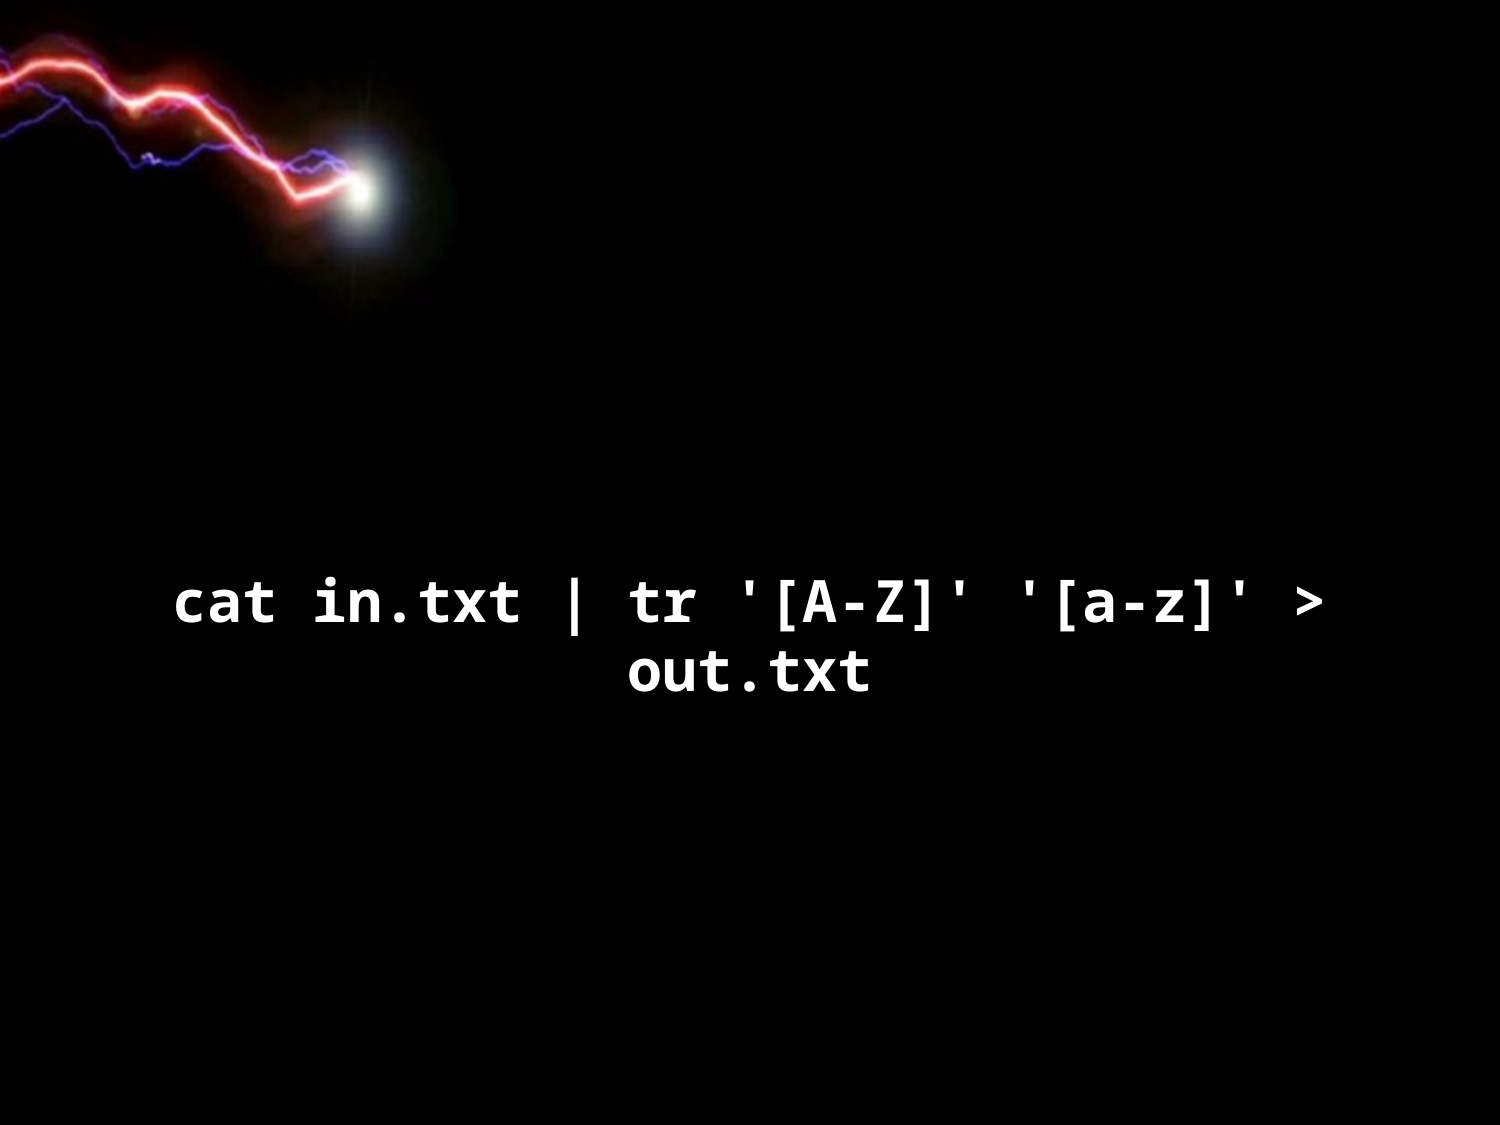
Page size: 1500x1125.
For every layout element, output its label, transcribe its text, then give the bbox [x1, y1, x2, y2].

picture [0, 0, 457, 371]
list cat in.txt | tr '[A-Z]' '[a-z]' > out.txt [75, 262, 1425, 1005]
